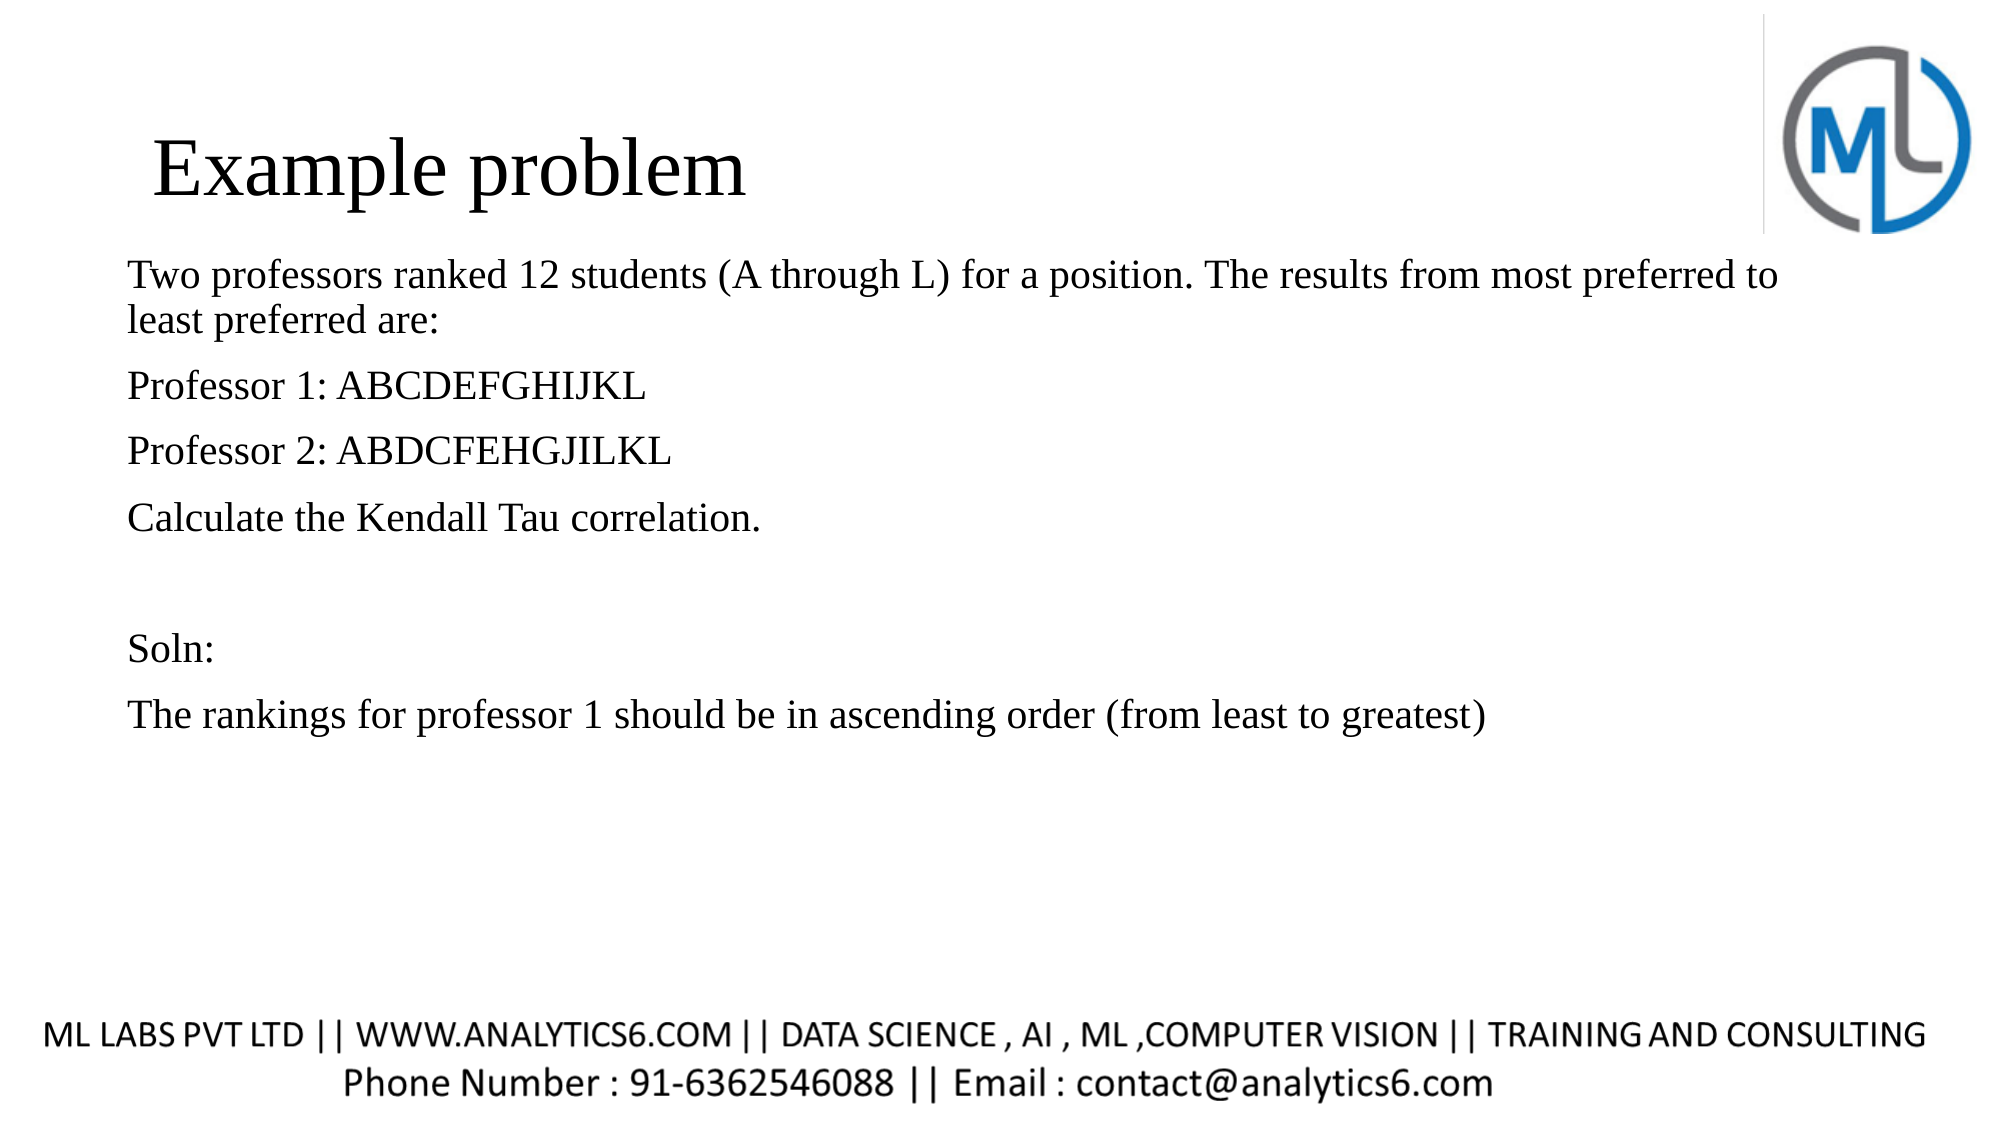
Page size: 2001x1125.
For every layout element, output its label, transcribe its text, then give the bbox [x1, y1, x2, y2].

title Example problem [137, 59, 1863, 244]
list Two professors ranked 12 students (A through L) for a position. The results from most preferred to least preferred are: Professor 1: ABCDEFGHIJKL Professor 2: ABDCFEHGJILKL Calculate the Kendall Tau correlation. Soln: The rankings for professor 1 should be in ascending order (from least to greatest) [112, 244, 1863, 998]
picture [1761, 14, 1981, 234]
picture [19, 998, 1956, 1125]
